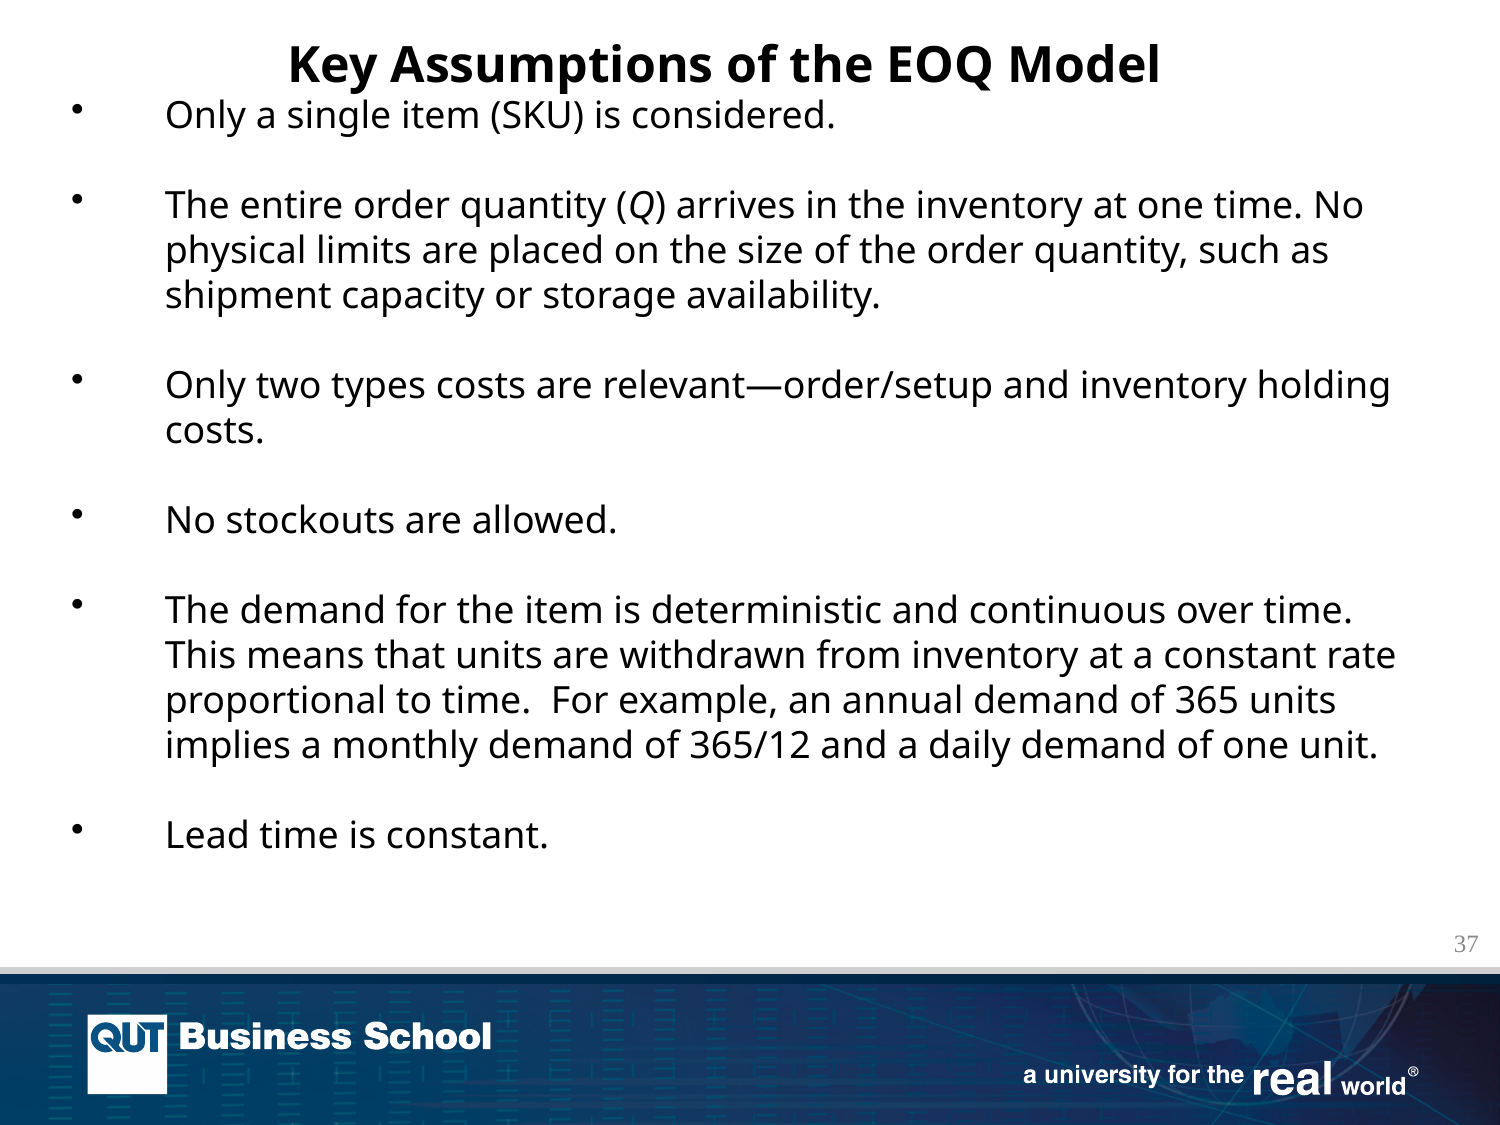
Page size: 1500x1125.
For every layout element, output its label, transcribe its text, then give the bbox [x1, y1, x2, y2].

text_box Only a single item (SKU) is considered. The entire order quantity (Q) arrives in the inventory at one time. No physical limits are placed on the size of the order quantity, such as shipment capacity or storage availability. Only two types costs are relevant—order/setup and inventory holding costs. No stockouts are allowed. The demand for the item is deterministic and continuous over time. This means that units are withdrawn from inventory at a constant rate proportional to time. For example, an annual demand of 365 units implies a monthly demand of 365/12 and a daily demand of one unit. Lead time is constant. [56, 100, 1444, 924]
text_box Key Assumptions of the EOQ Model [0, 24, 1463, 100]
text_box 37 [1143, 912, 1494, 973]
picture [0, 984, 1500, 1125]
